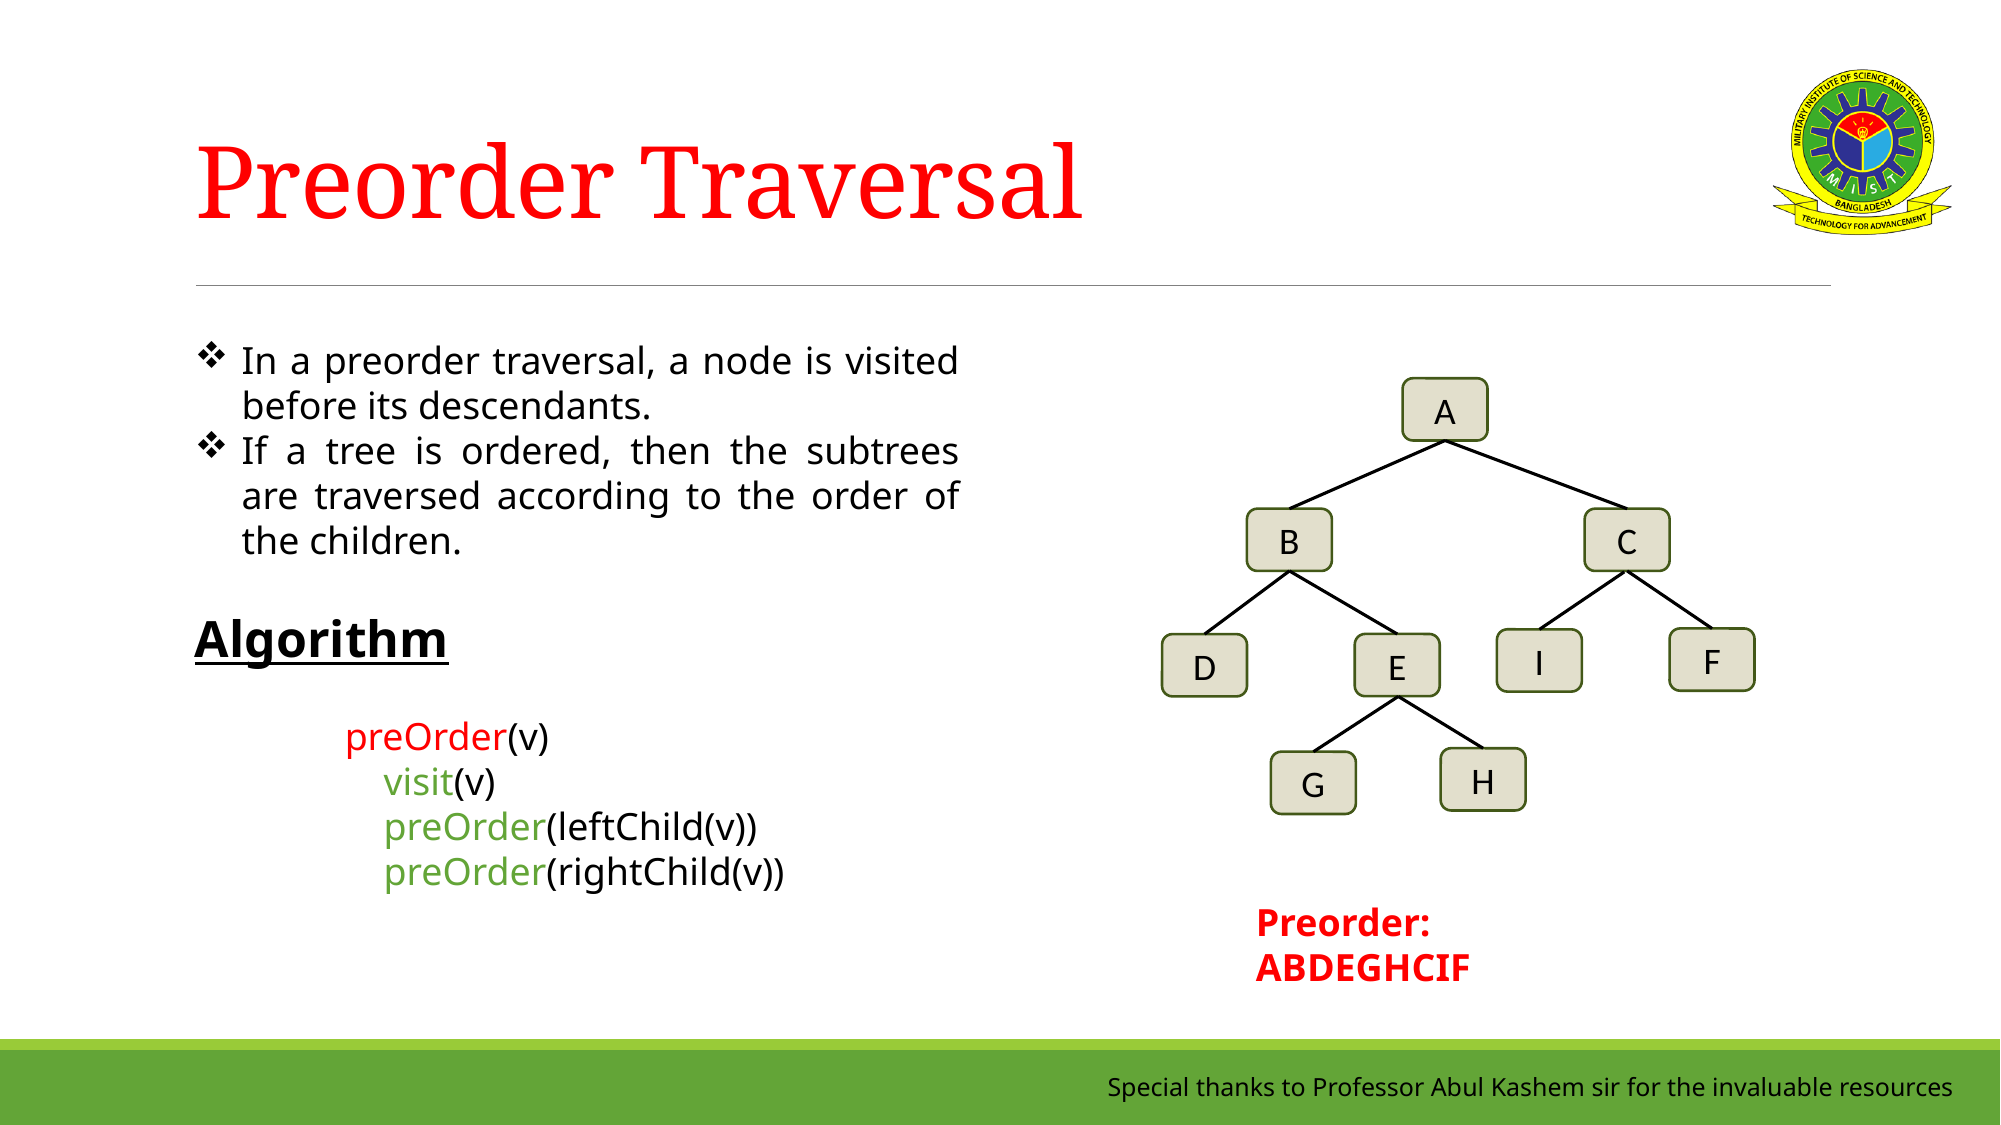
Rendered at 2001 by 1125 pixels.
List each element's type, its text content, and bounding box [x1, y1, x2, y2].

text_box G [1269, 750, 1358, 816]
picture [1830, 66, 1953, 238]
text_box C [1583, 507, 1671, 568]
text_box Preorder: ABDEGHCIF [1241, 891, 1639, 997]
text_box D [1160, 632, 1249, 698]
text_box Algorithm preOrder(v) visit(v) preOrder(leftChild(v)) preOrder(rightChild(v)) [179, 600, 975, 901]
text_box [1405, 695, 1484, 749]
text_box A [1401, 376, 1489, 437]
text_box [1204, 570, 1288, 635]
text_box E [1353, 632, 1442, 693]
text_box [1288, 440, 1443, 510]
text_box B [1245, 507, 1334, 567]
text_box F [1668, 627, 1756, 693]
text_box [1538, 571, 1625, 630]
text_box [1629, 570, 1713, 629]
text_box Special thanks to Professor Abul Kashem sir for the invaluable resources [1092, 1064, 1970, 1109]
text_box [1444, 440, 1628, 510]
text_box In a preorder traversal, a node is visited before its descendants. If a tree is ordered, then the subtrees are traversed according to the order of the children. [179, 329, 975, 570]
text_box H [1439, 746, 1527, 812]
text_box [1312, 695, 1399, 753]
title Preorder Traversal [180, 8, 1830, 247]
text_box I [1495, 627, 1584, 693]
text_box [1288, 570, 1398, 635]
